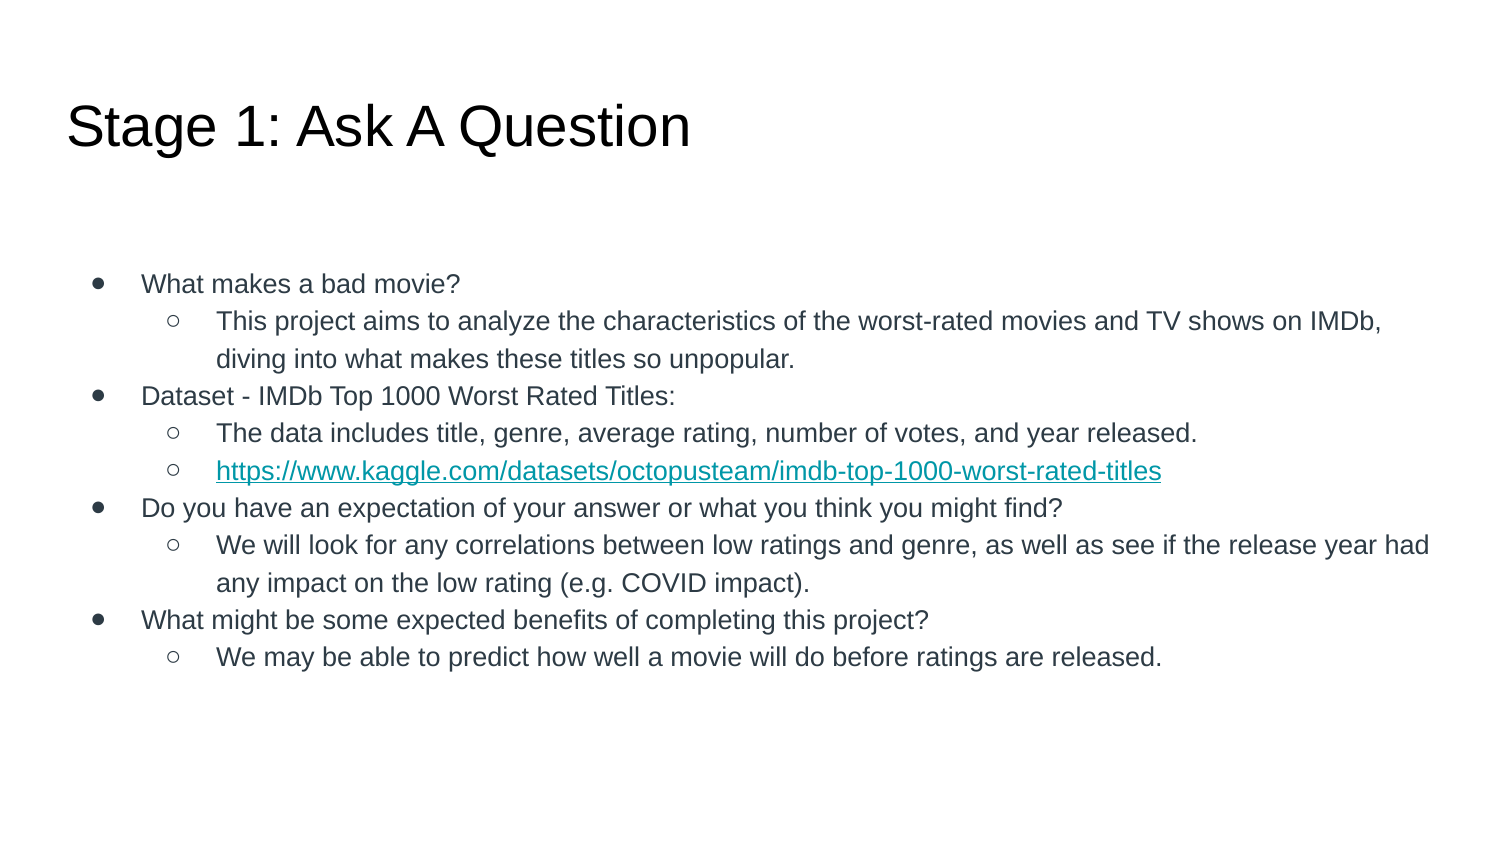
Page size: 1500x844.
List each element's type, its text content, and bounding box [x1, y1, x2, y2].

title Stage 1: Ask A Question [51, 72, 1449, 167]
list What makes a bad movie? This project aims to analyze the characteristics of the worst-rated movies and TV shows on IMDb, diving into what makes these titles so unpopular. Dataset - IMDb Top 1000 Worst Rated Titles: The data includes title, genre, average rating, number of votes, and year released. https://www.kaggle.com/datasets/octopusteam/imdb-top-1000-worst-rated-titles Do you have an expectation of your answer or what you think you might find? We will look for any correlations between low ratings and genre, as well as see if the release year had any impact on the low rating (e.g. COVID impact). What might be some expected benefits of completing this project? We may be able to predict how well a movie will do before ratings are released. [51, 189, 1449, 750]
